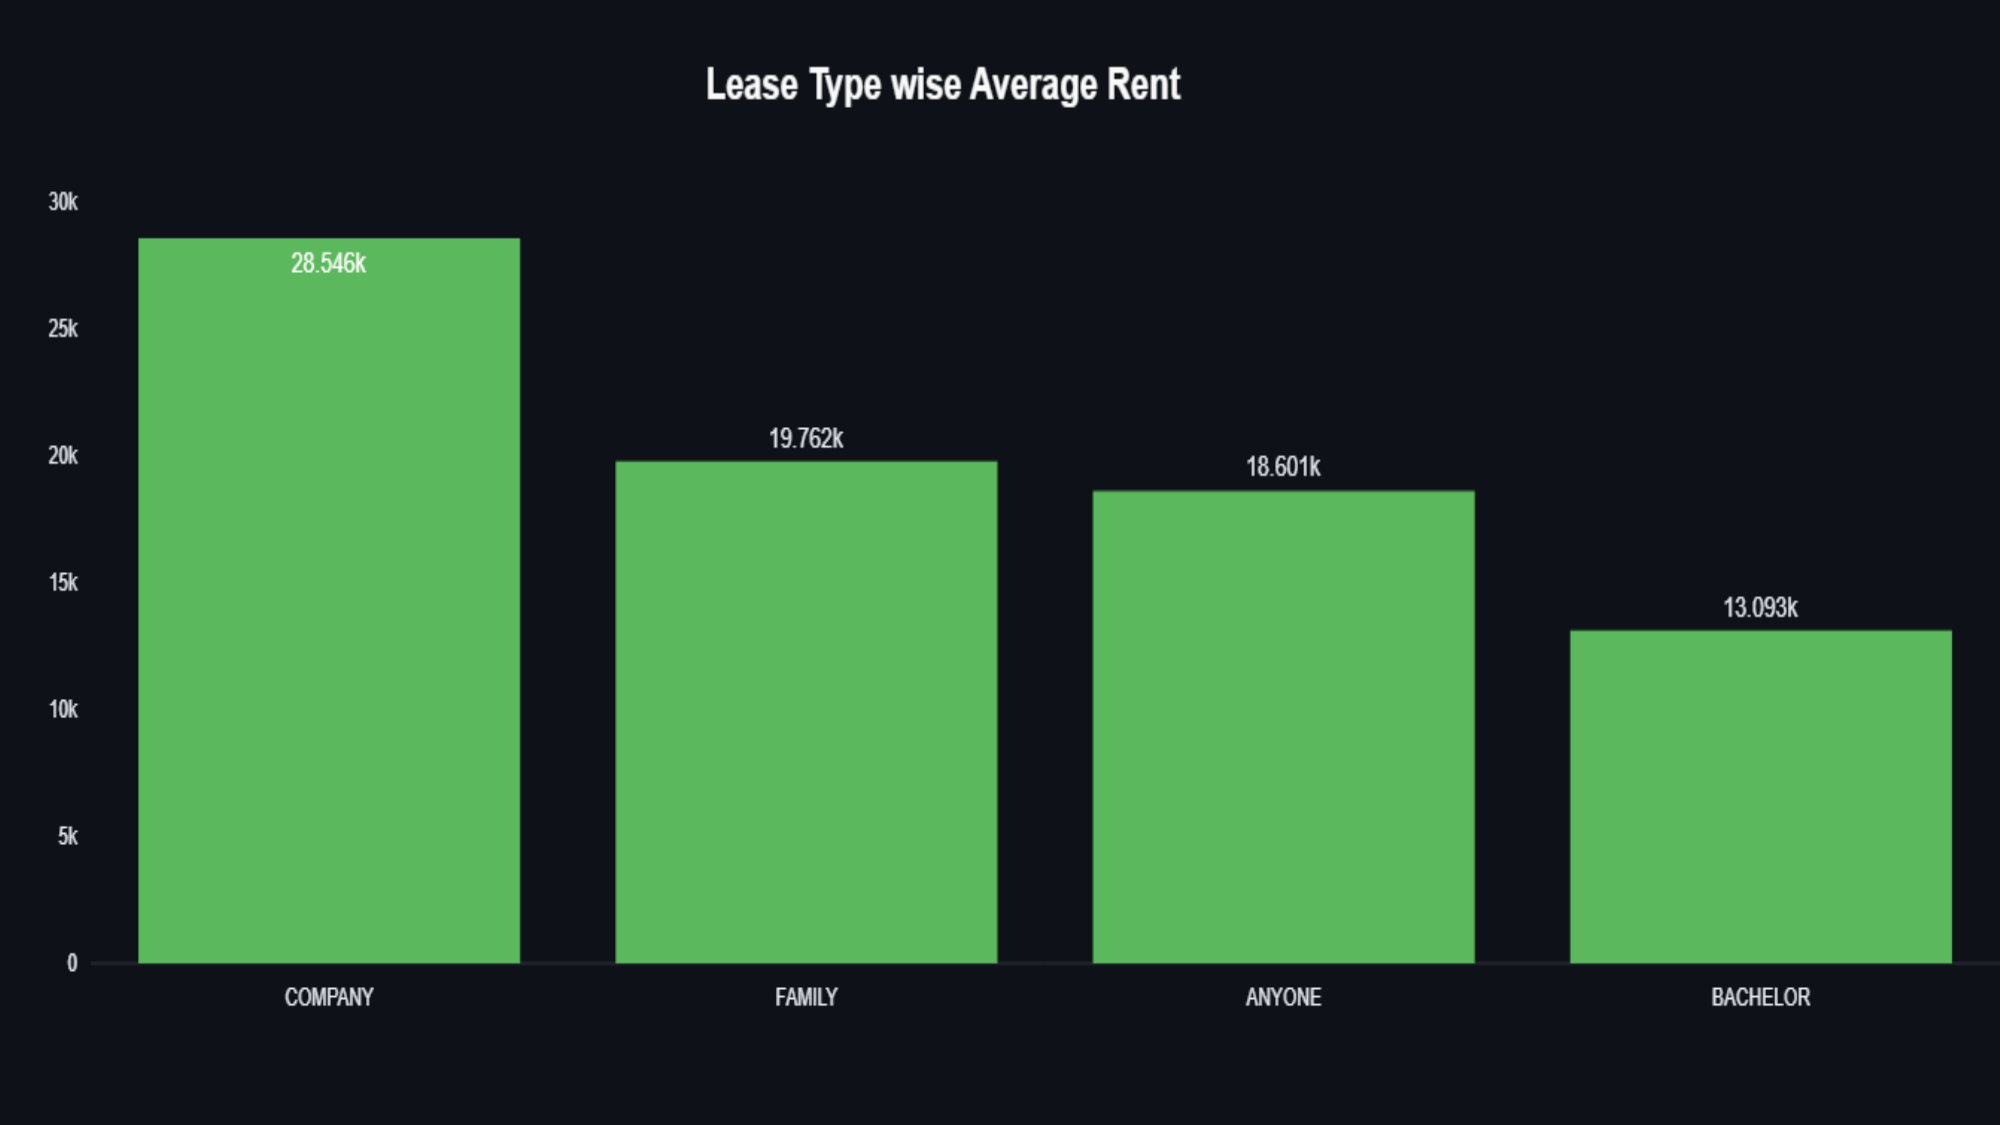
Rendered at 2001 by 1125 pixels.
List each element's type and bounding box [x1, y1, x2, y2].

list [0, 0, 2000, 1125]
